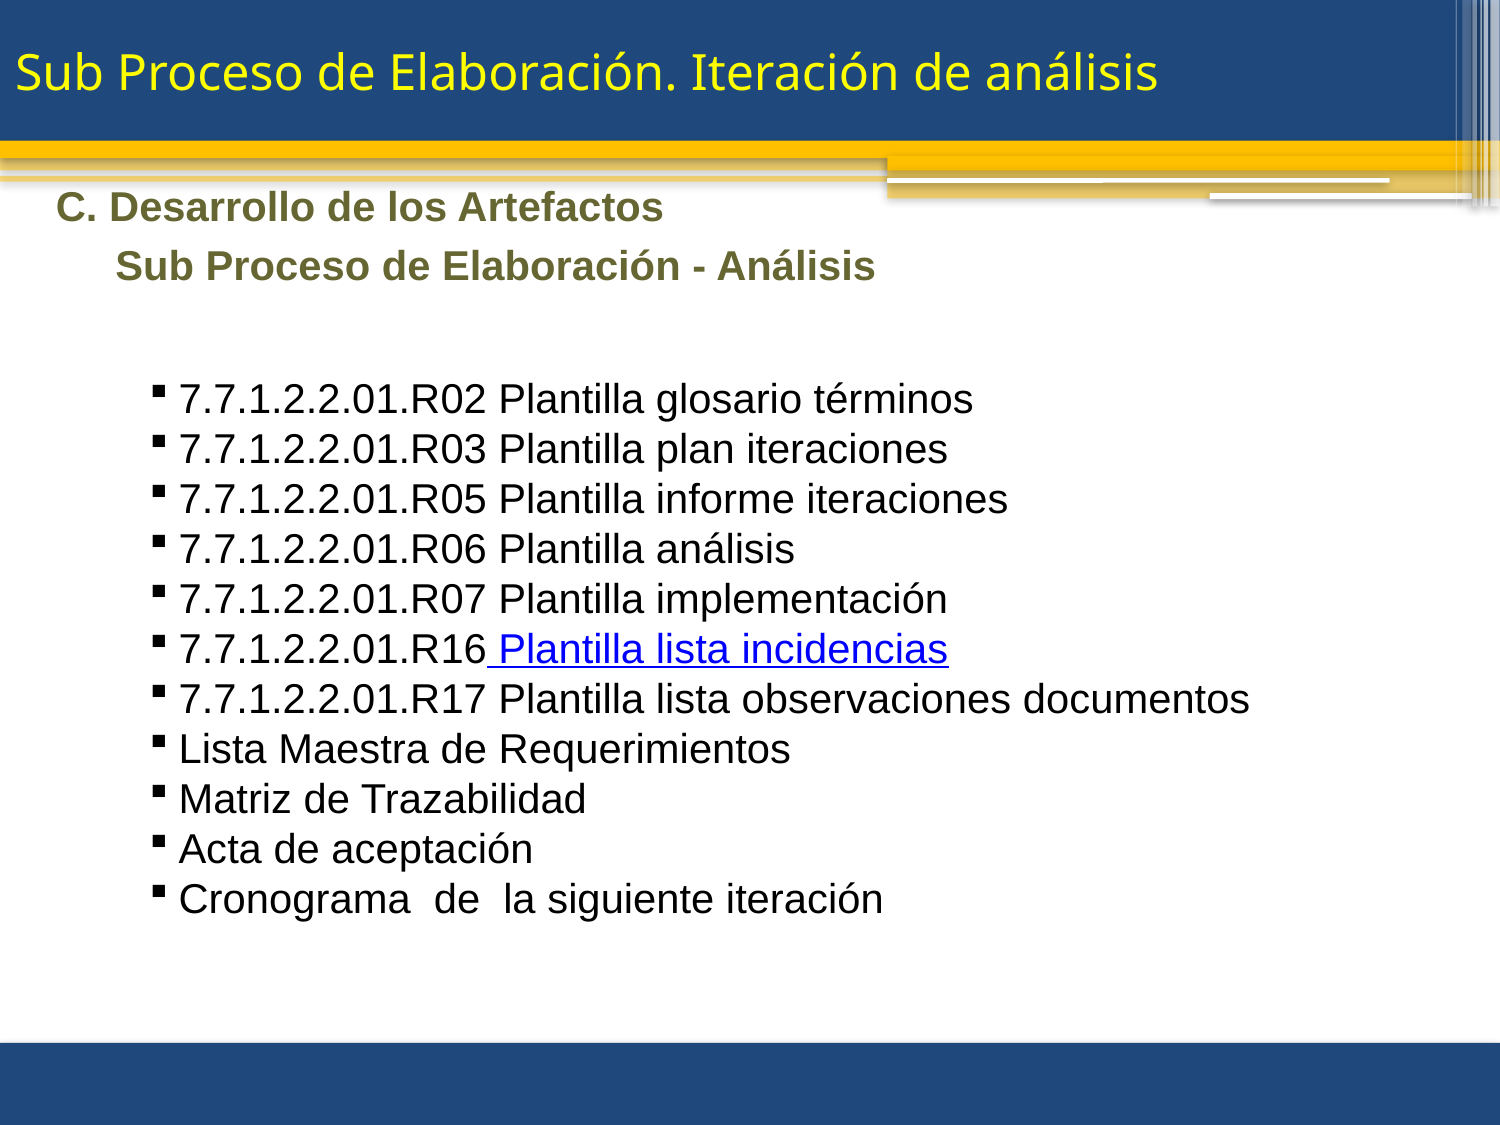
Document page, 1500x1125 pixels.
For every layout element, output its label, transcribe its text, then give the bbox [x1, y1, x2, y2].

text_box 7.7.1.2.2.01.R02 Plantilla glosario términos 7.7.1.2.2.01.R03 Plantilla plan iteraciones 7.7.1.2.2.01.R05 Plantilla informe iteraciones 7.7.1.2.2.01.R06 Plantilla análisis 7.7.1.2.2.01.R07 Plantilla implementación 7.7.1.2.2.01.R16 Plantilla lista incidencias 7.7.1.2.2.01.R17 Plantilla lista observaciones documentos Lista Maestra de Requerimientos Matriz de Trazabilidad Acta de aceptación Cronograma de la siguiente iteración [134, 314, 1266, 1080]
title Sub Proceso de Elaboración. Iteración de análisis [0, 0, 1454, 141]
text_box Sub Proceso de Elaboración - Análisis [100, 231, 892, 297]
text_box C. Desarrollo de los Artefactos [41, 172, 1305, 238]
